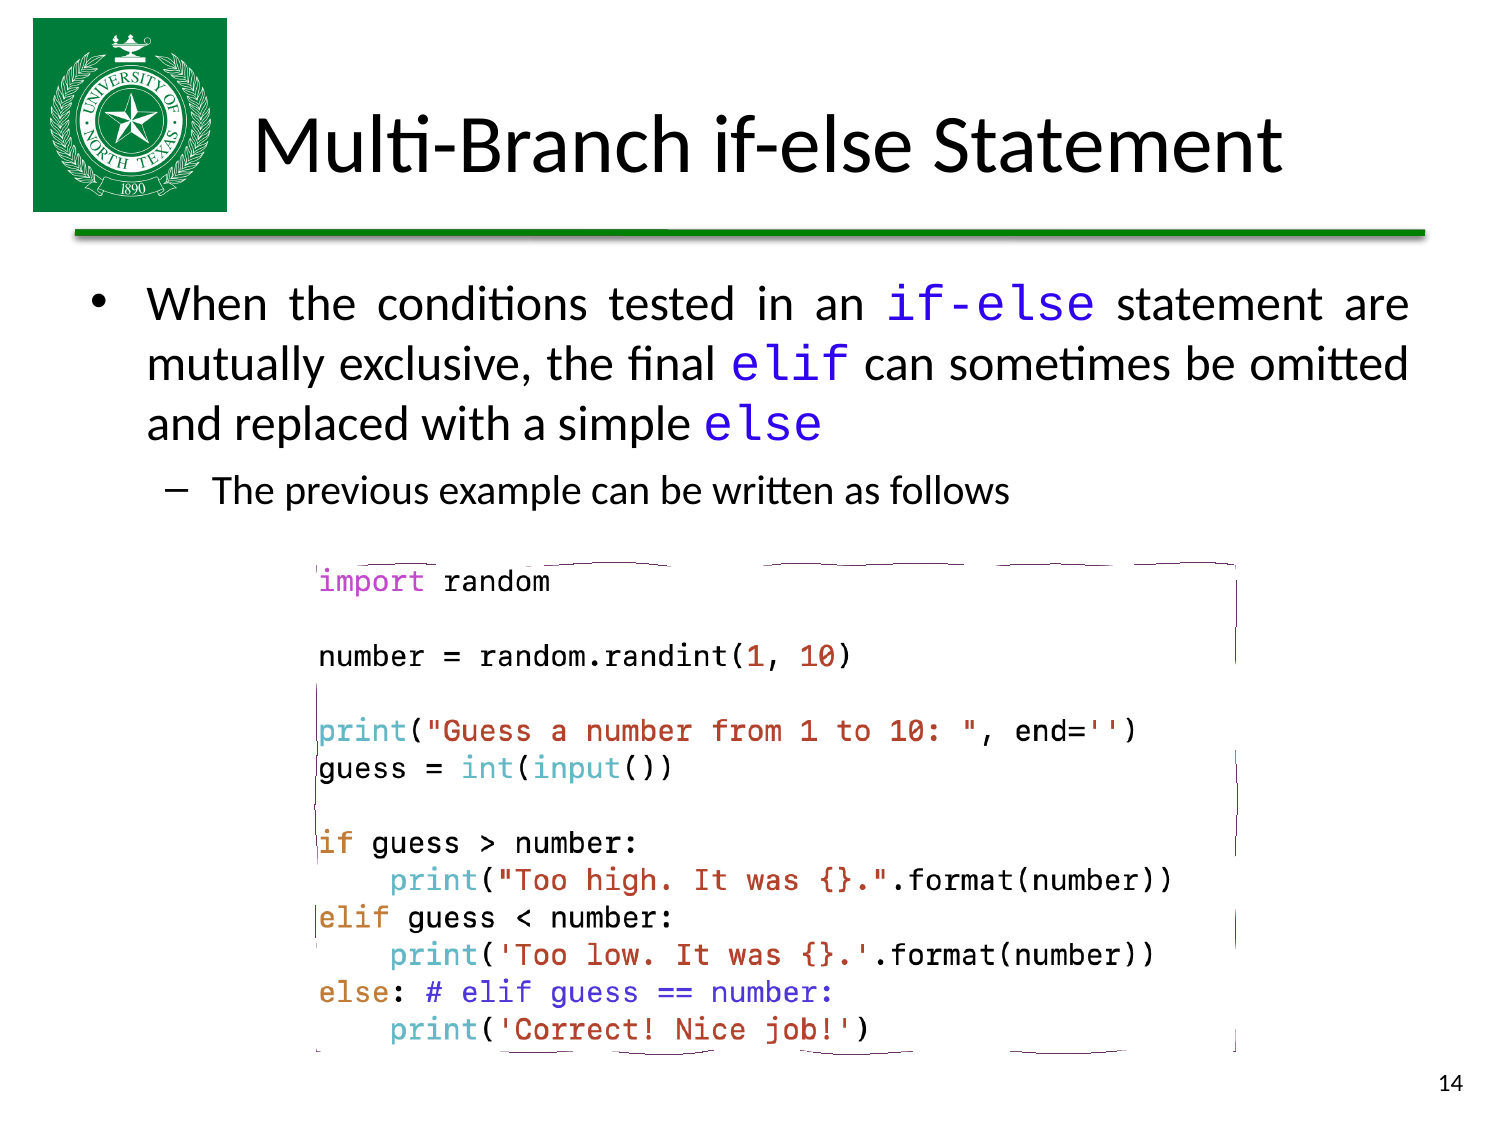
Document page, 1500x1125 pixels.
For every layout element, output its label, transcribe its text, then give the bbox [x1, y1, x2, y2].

title Multi-Branch if-else Statement [237, 45, 1479, 233]
picture [316, 564, 1236, 1052]
list When the conditions tested in an if-else statement are mutually exclusive, the final elif can sometimes be omitted and replaced with a simple else The previous example can be written as follows [75, 262, 1425, 1052]
slide_number 14 [1418, 1051, 1479, 1112]
picture [33, 17, 228, 212]
